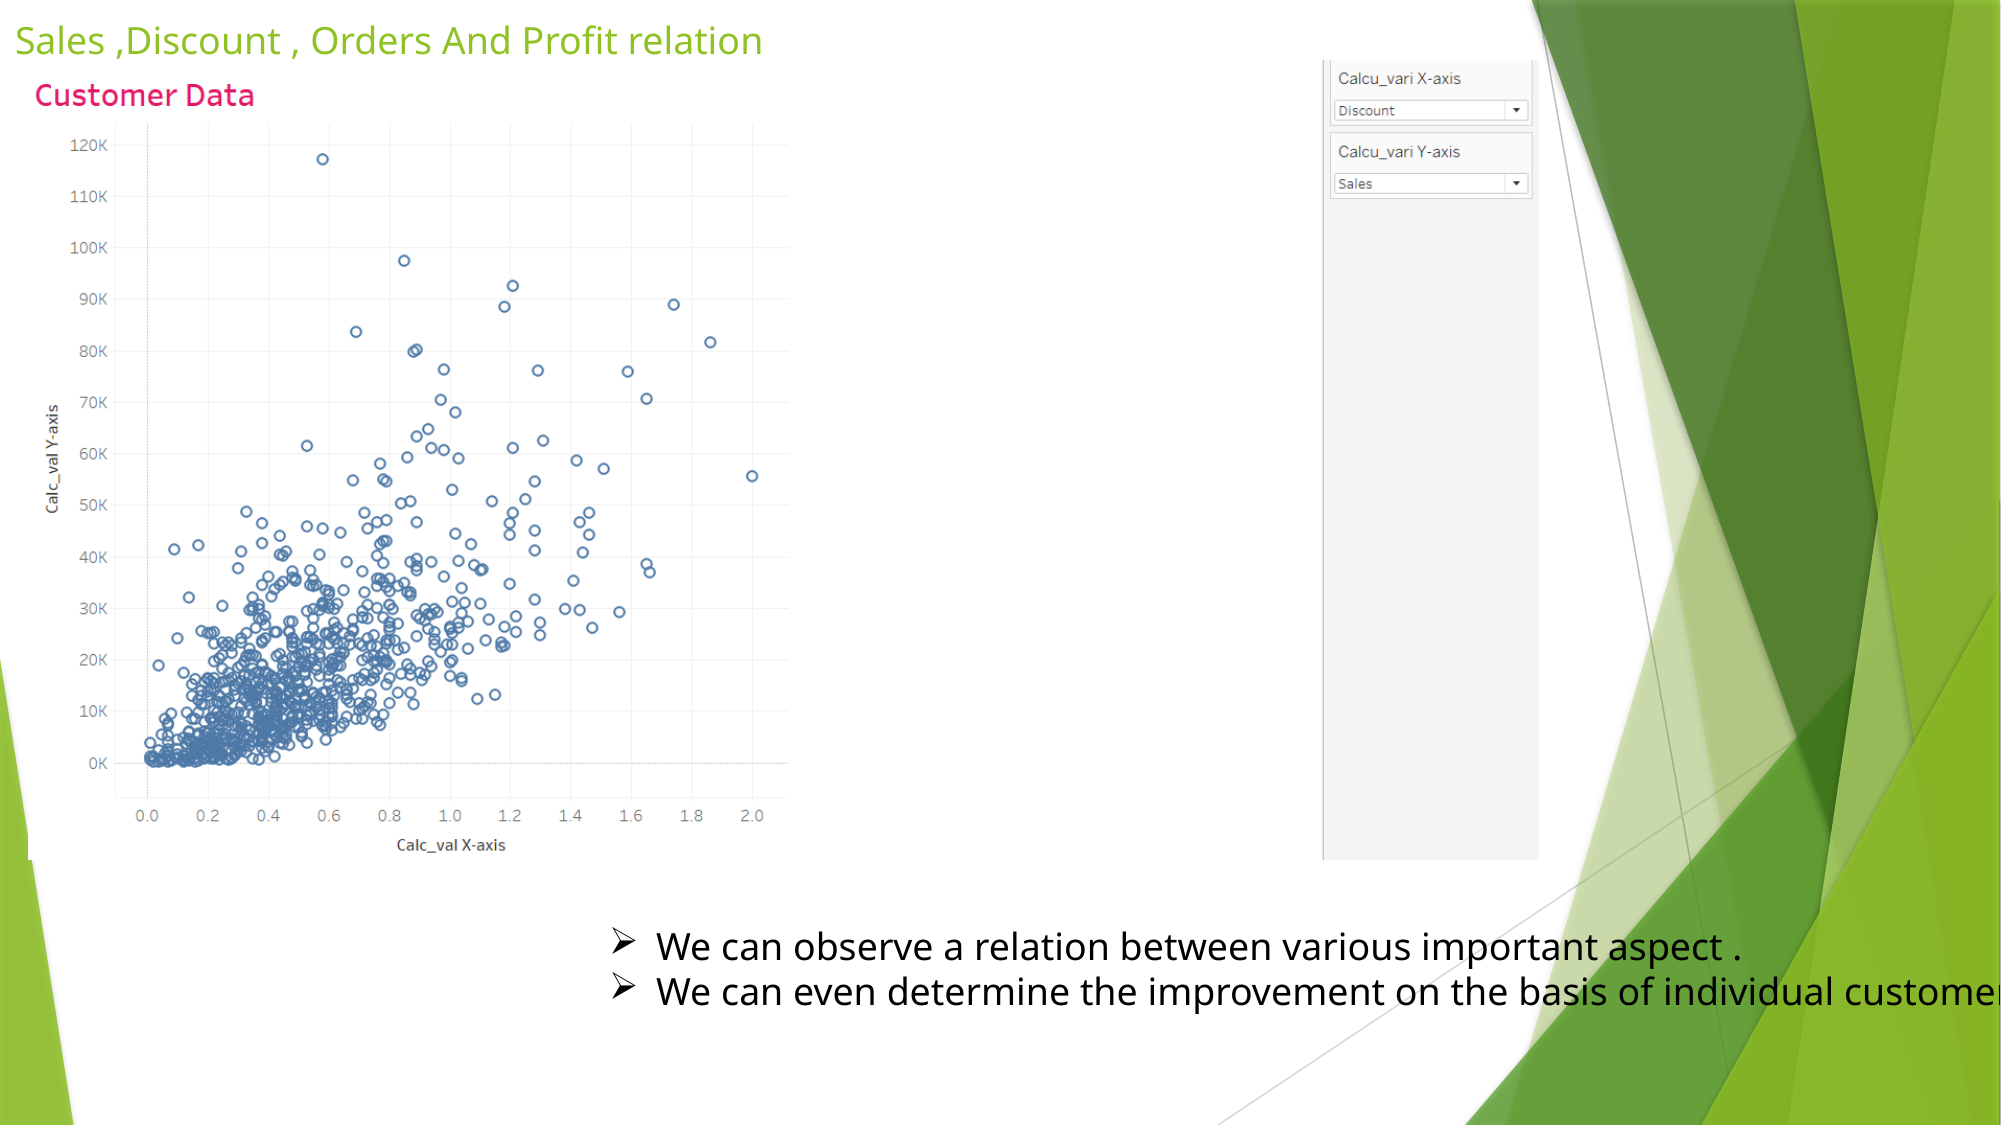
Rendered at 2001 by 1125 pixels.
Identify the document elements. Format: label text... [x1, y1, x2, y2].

picture [28, 59, 1540, 860]
title Sales ,Discount , Orders And Profit relation [0, 9, 1411, 76]
text_box We can observe a relation between various important aspect . We can even determine the improvement on the basis of individual customers [594, 915, 2000, 1021]
